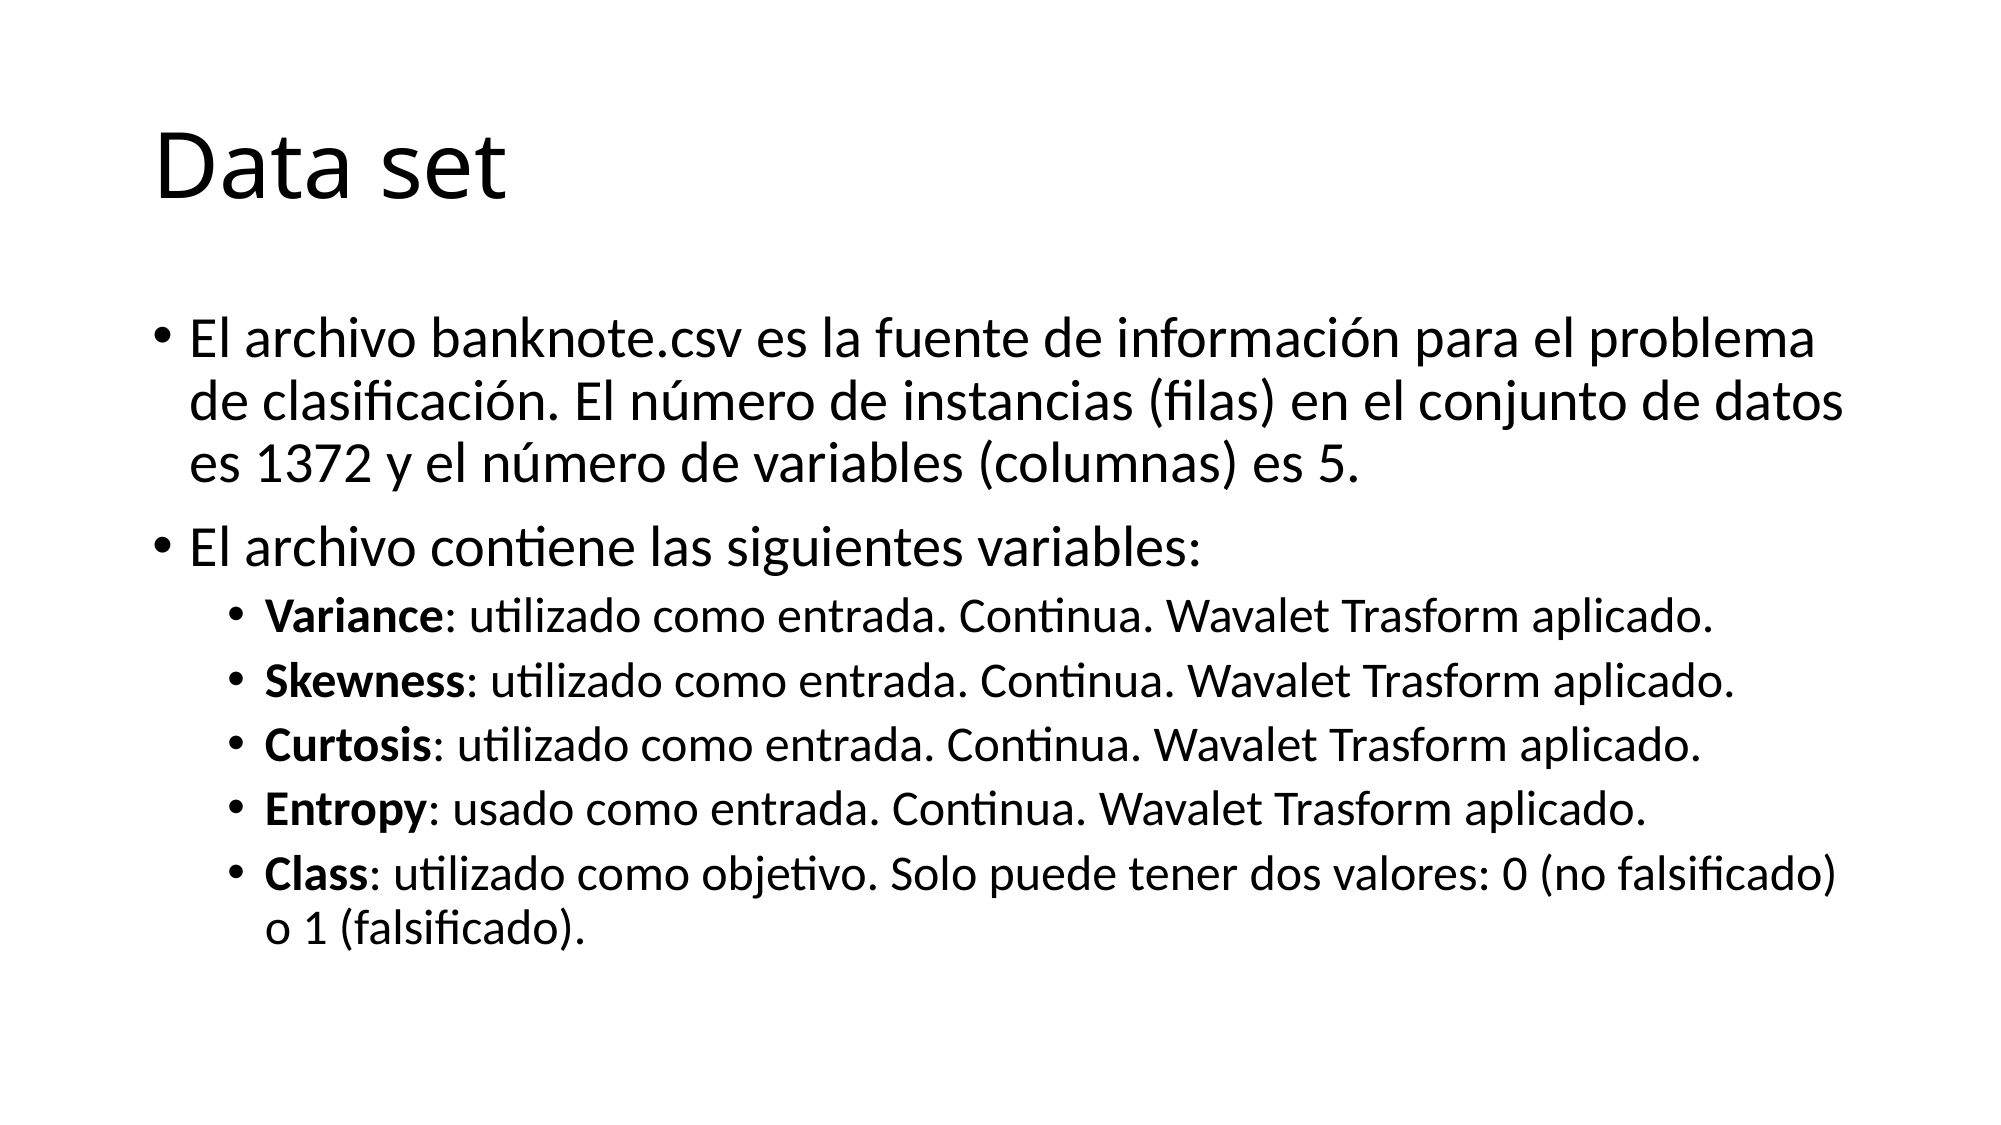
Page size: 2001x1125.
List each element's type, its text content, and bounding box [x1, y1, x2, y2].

title Data set [137, 59, 1863, 278]
list El archivo banknote.csv es la fuente de información para el problema de clasificación. El número de instancias (filas) en el conjunto de datos es 1372 y el número de variables (columnas) es 5. El archivo contiene las siguientes variables: Variance: utilizado como entrada. Continua. Wavalet Trasform aplicado. Skewness: utilizado como entrada. Continua. Wavalet Trasform aplicado. Curtosis: utilizado como entrada. Continua. Wavalet Trasform aplicado. Entropy: usado como entrada. Continua. Wavalet Trasform aplicado. Class: utilizado como objetivo. Solo puede tener dos valores: 0 (no falsificado) o 1 (falsificado). [137, 299, 1863, 1014]
